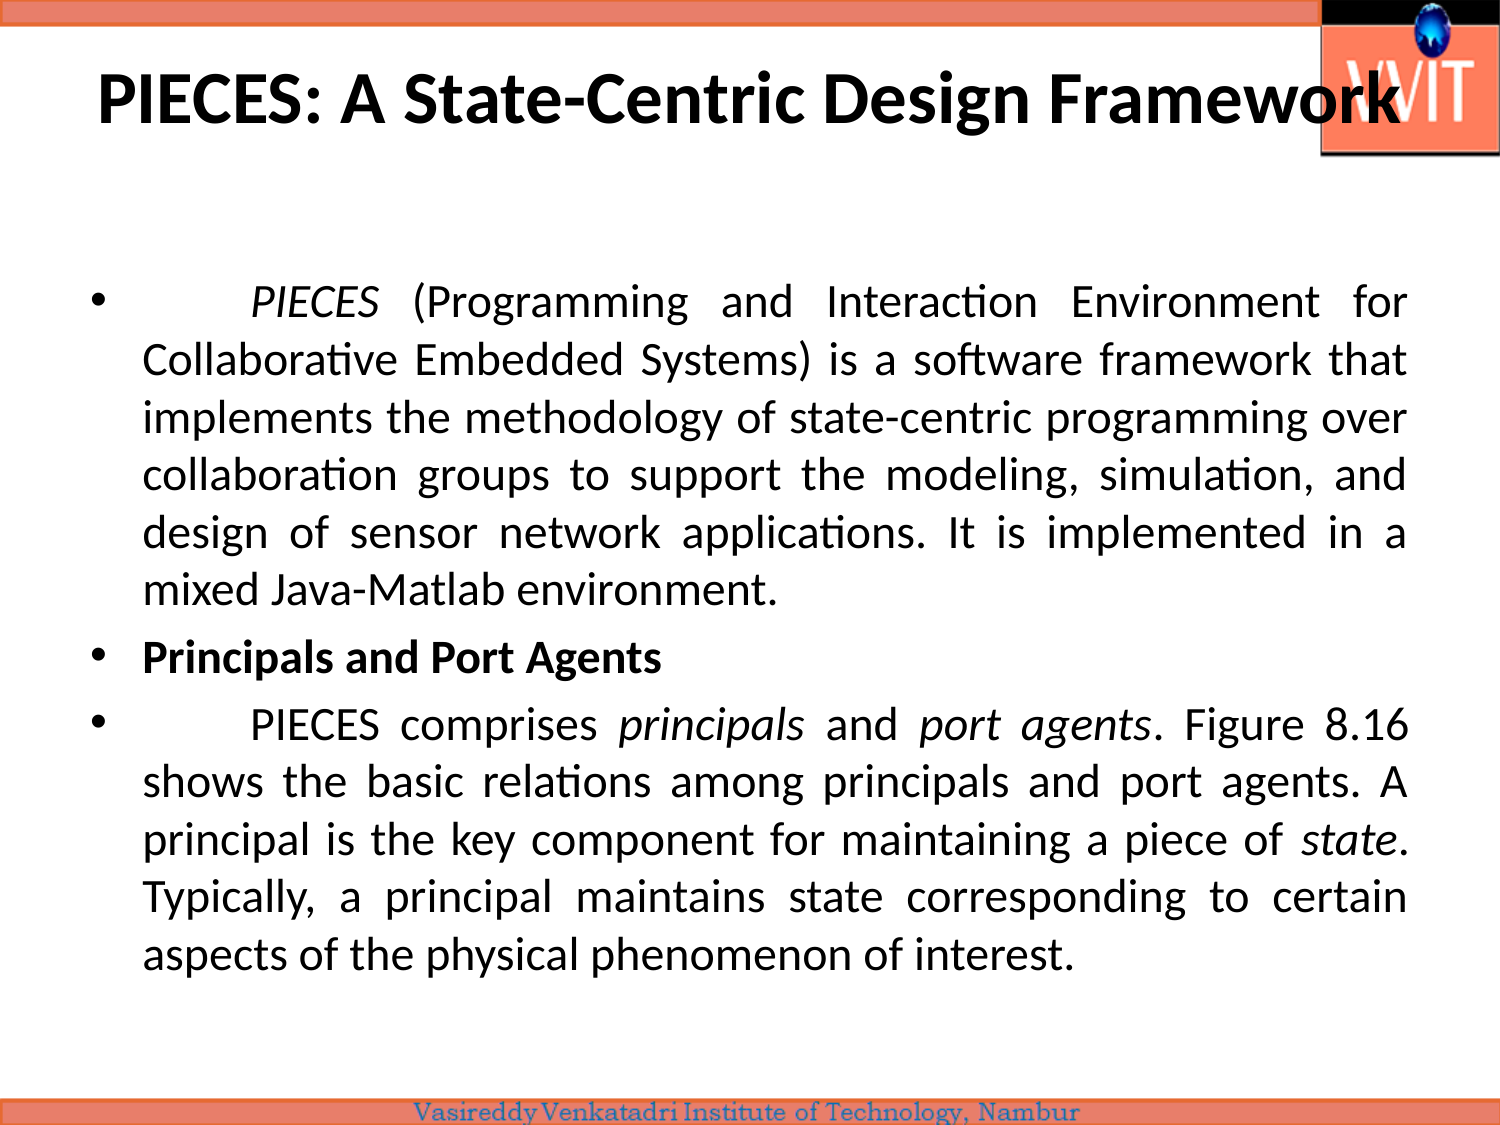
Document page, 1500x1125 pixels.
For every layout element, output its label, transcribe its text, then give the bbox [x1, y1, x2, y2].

list PIECES (Programming and Interaction Environment for Collaborative Embedded Systems) is a software framework that implements the methodology of state-centric programming over collaboration groups to support the modeling, simulation, and design of sensor network applications. It is implemented in a mixed Java-Matlab environment. Principals and Port Agents PIECES comprises principals and port agents. Figure 8.16 shows the basic relations among principals and port agents. A principal is the key component for maintaining a piece of state. Typically, a principal maintains state corresponding to certain aspects of the physical phenomenon of interest. [75, 262, 1425, 1005]
picture [0, 0, 1500, 1125]
title PIECES: A State-Centric Design Framework [75, 45, 1425, 233]
